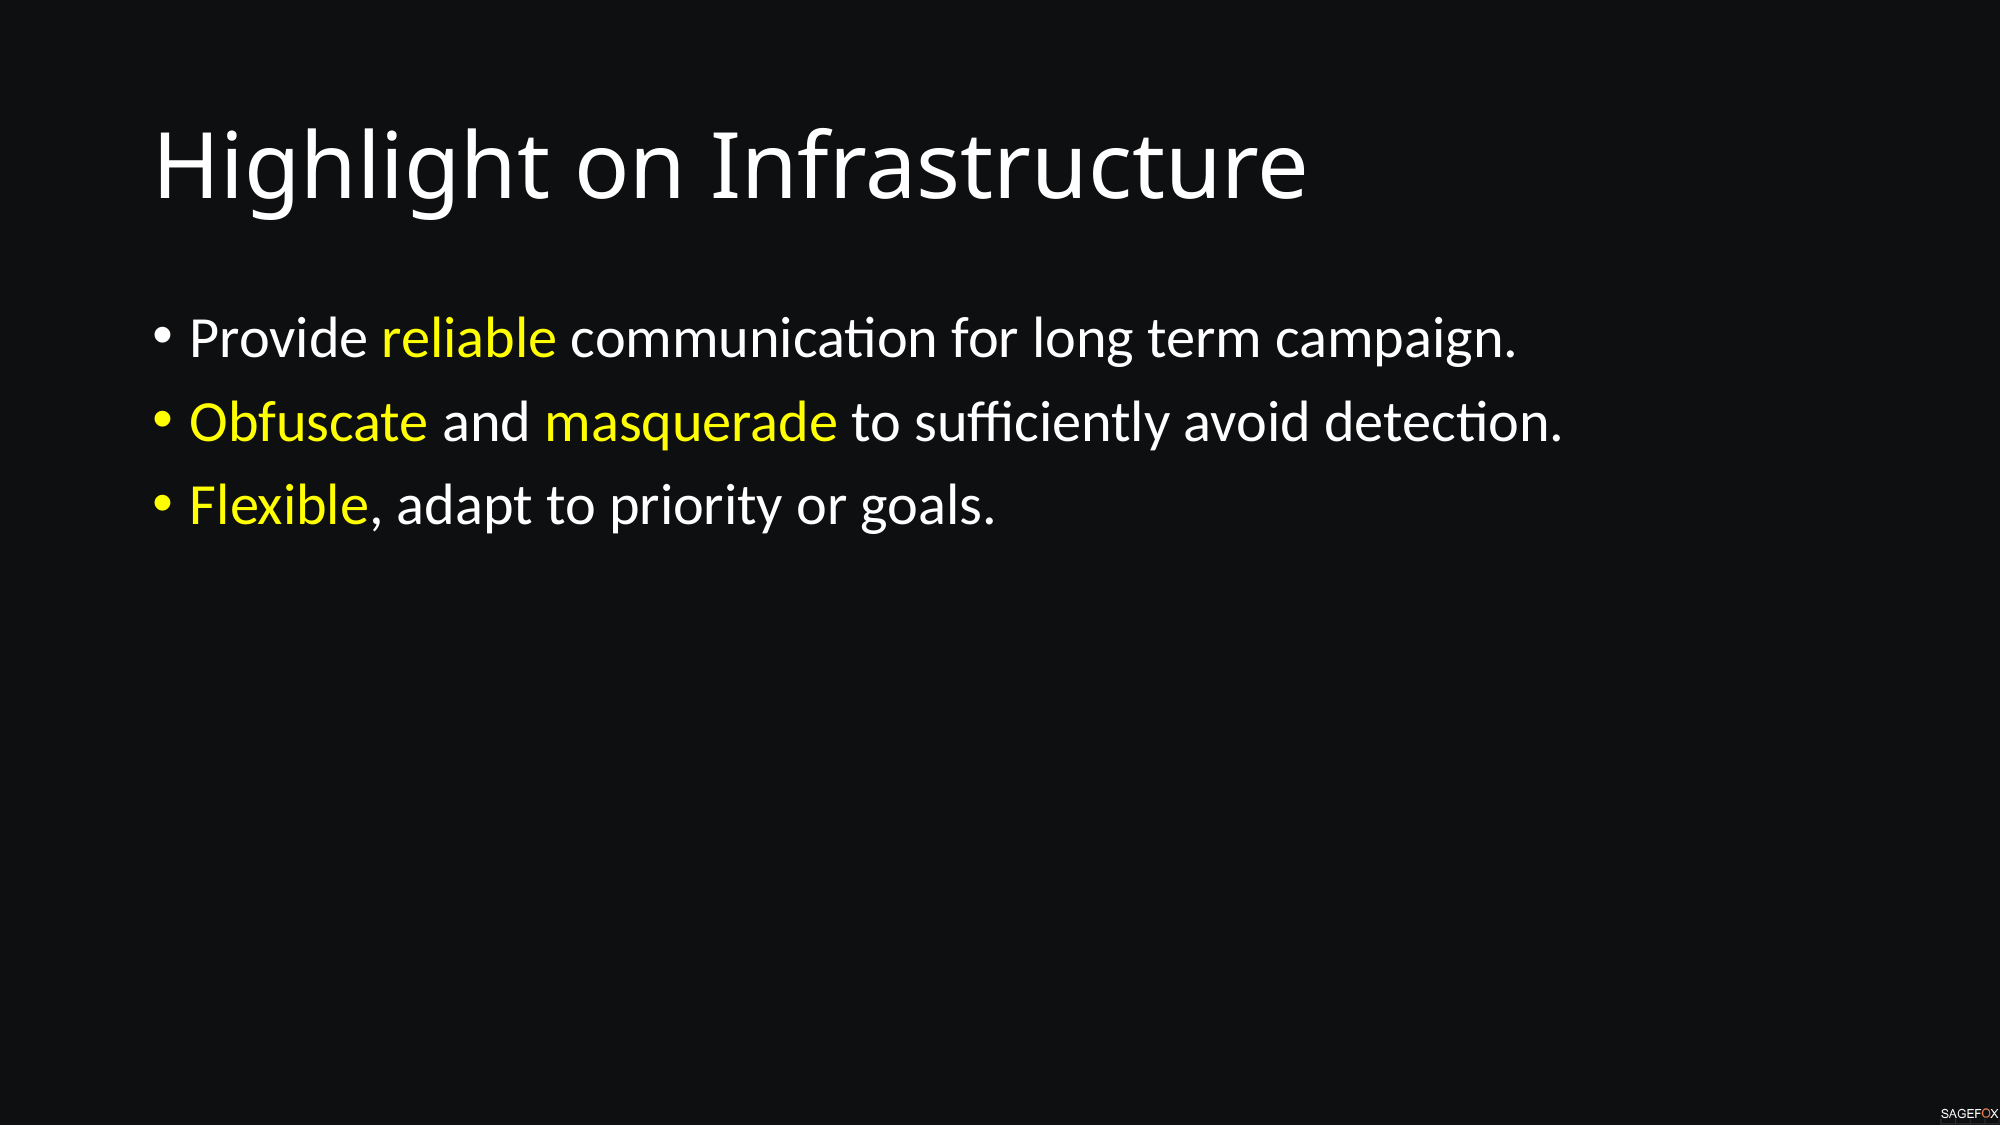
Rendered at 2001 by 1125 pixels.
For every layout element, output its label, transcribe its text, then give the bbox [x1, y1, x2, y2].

picture [1940, 1108, 2000, 1125]
title Highlight on Infrastructure [137, 59, 1863, 278]
list Provide reliable communication for long term campaign. Obfuscate and masquerade to sufficiently avoid detection. Flexible, adapt to priority or goals. [137, 299, 1863, 1014]
